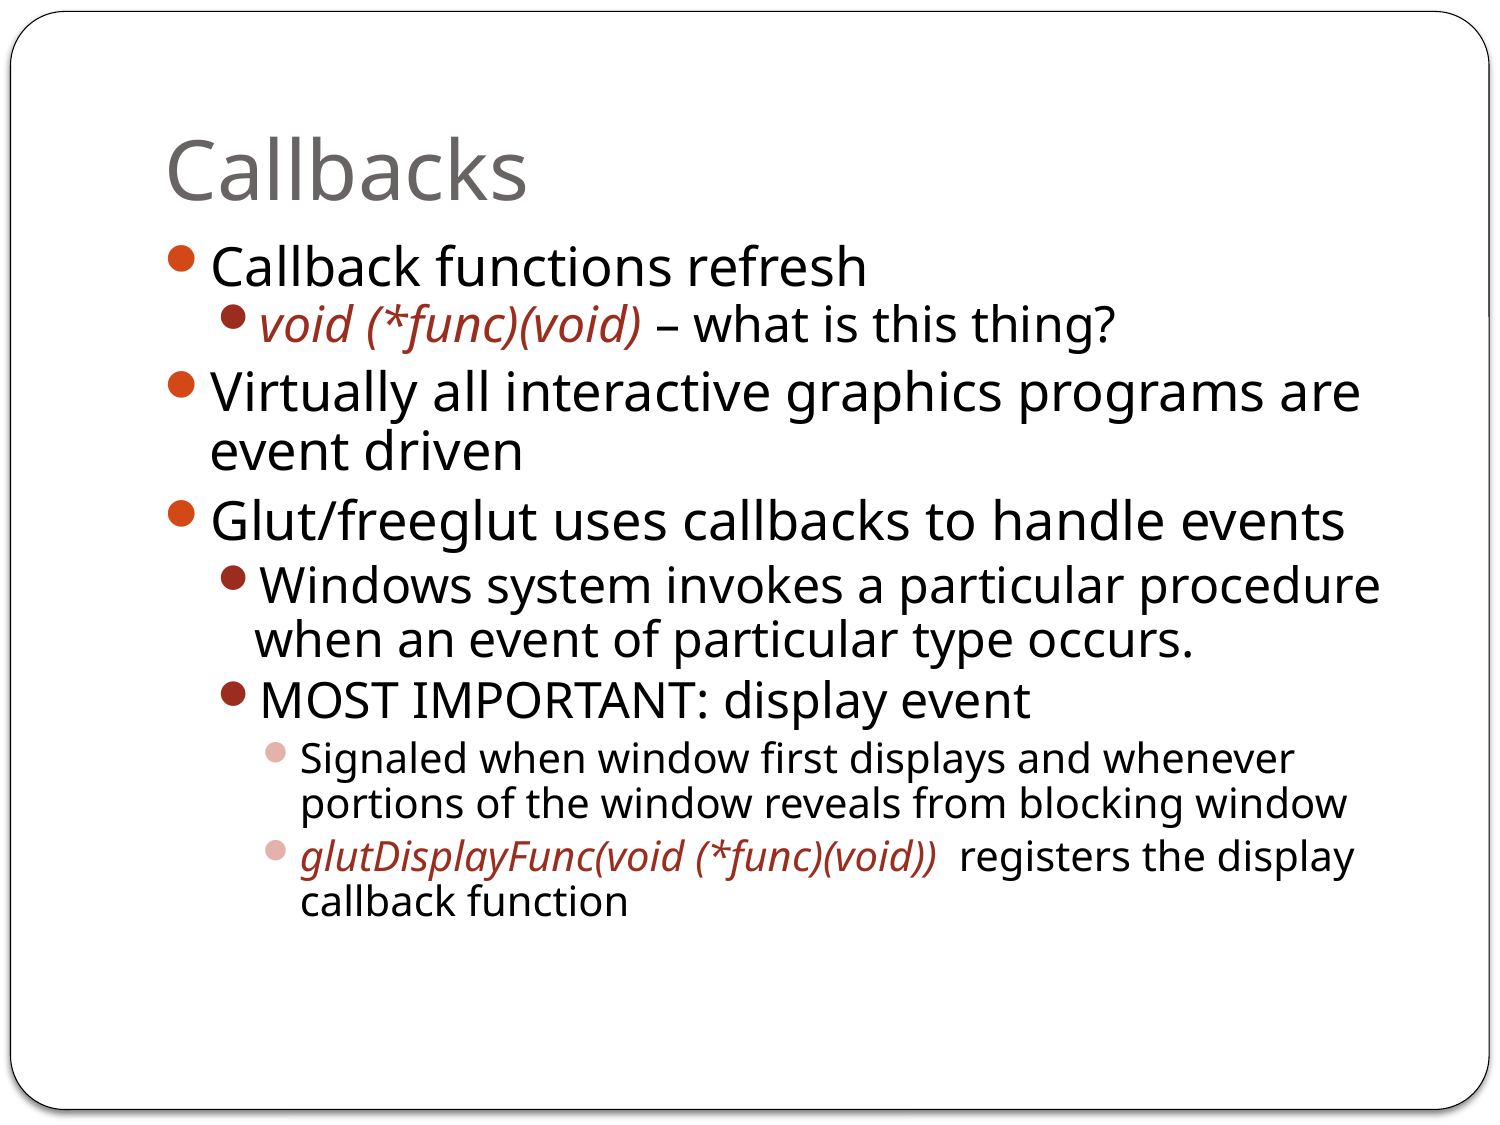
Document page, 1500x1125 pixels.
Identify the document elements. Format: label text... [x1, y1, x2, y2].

title Callbacks [150, 45, 1425, 233]
list Callback functions refresh void (*func)(void) – what is this thing? Virtually all interactive graphics programs are event driven Glut/freeglut uses callbacks to handle events Windows system invokes a particular procedure when an event of particular type occurs. MOST IMPORTANT: display event Signaled when window first displays and whenever portions of the window reveals from blocking window glutDisplayFunc(void (*func)(void)) registers the display callback function [150, 237, 1425, 988]
